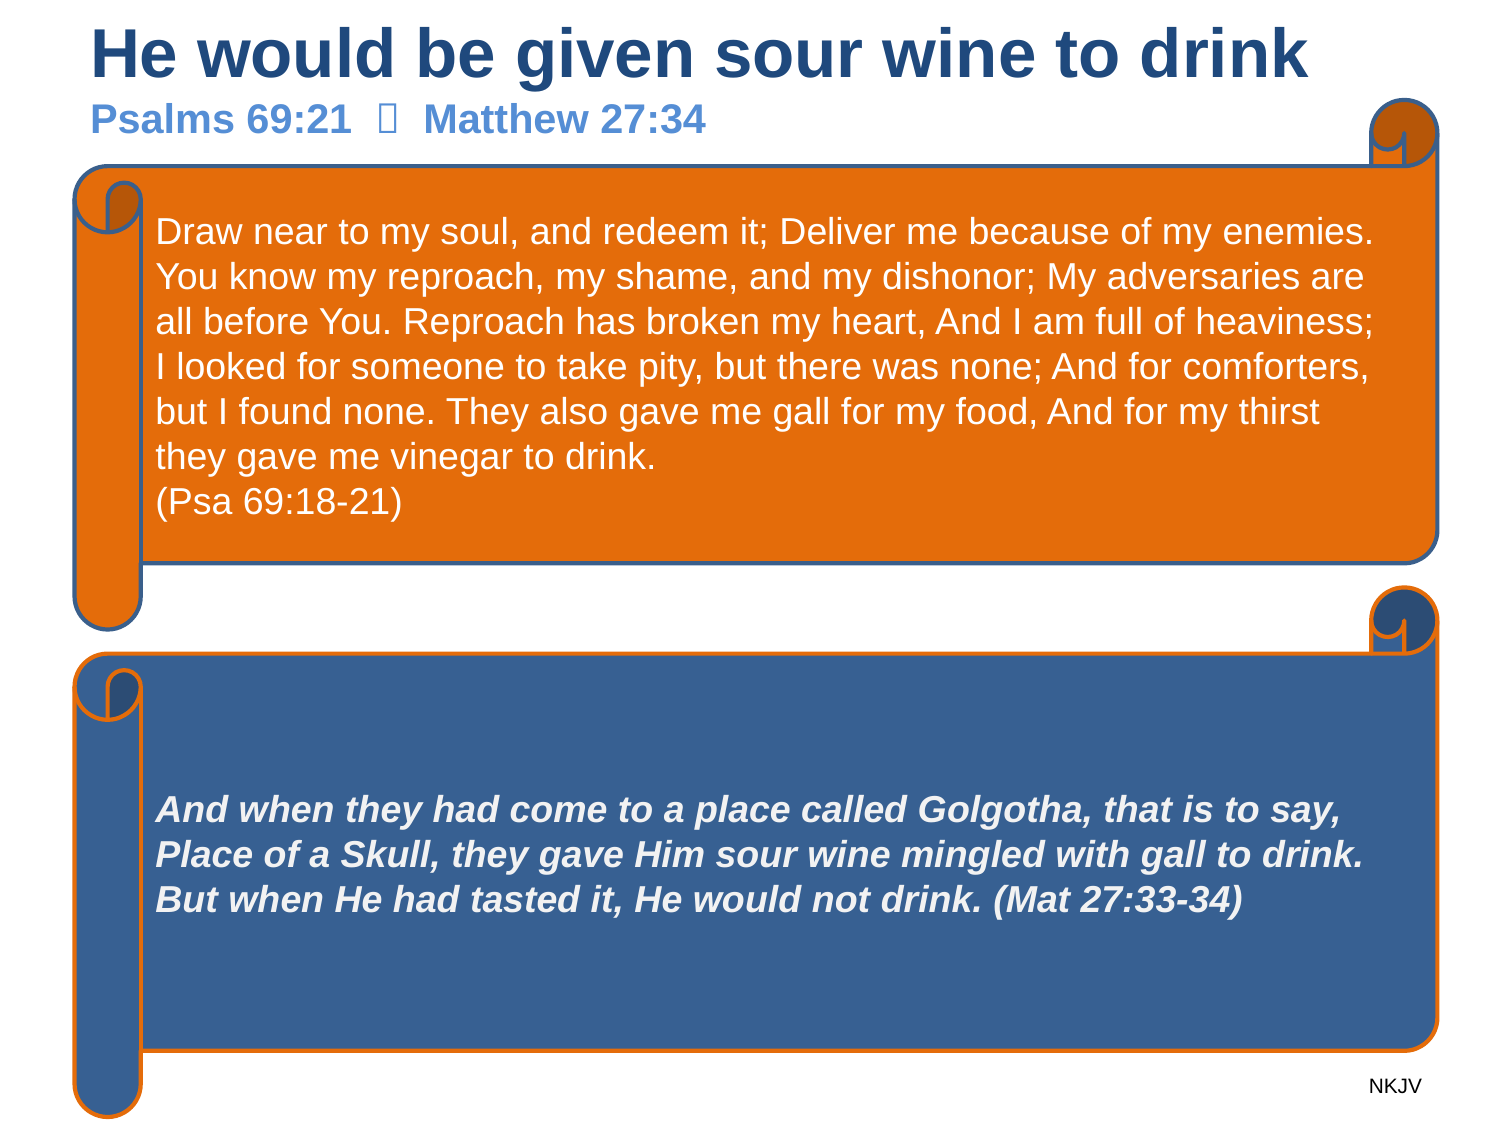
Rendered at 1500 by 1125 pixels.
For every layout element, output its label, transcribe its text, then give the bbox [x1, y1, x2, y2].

title He would be given sour wine to drink Psalms 69:21  Matthew 27:34 [75, 0, 1475, 150]
text_box Draw near to my soul, and redeem it; Deliver me because of my enemies. You know my reproach, my shame, and my dishonor; My adversaries are all before You. Reproach has broken my heart, And I am full of heaviness; I looked for someone to take pity, but there was none; And for comforters, but I found none. They also gave me gall for my food, And for my thirst they gave me vinegar to drink. (Psa 69:18-21) [72, 97, 1440, 632]
text_box NKJV [1354, 1065, 1437, 1106]
text_box And when they had come to a place called Golgotha, that is to say, Place of a Skull, they gave Him sour wine mingled with gall to drink. But when He had tasted it, He would not drink. (Mat 27:33-34) [72, 585, 1440, 1120]
